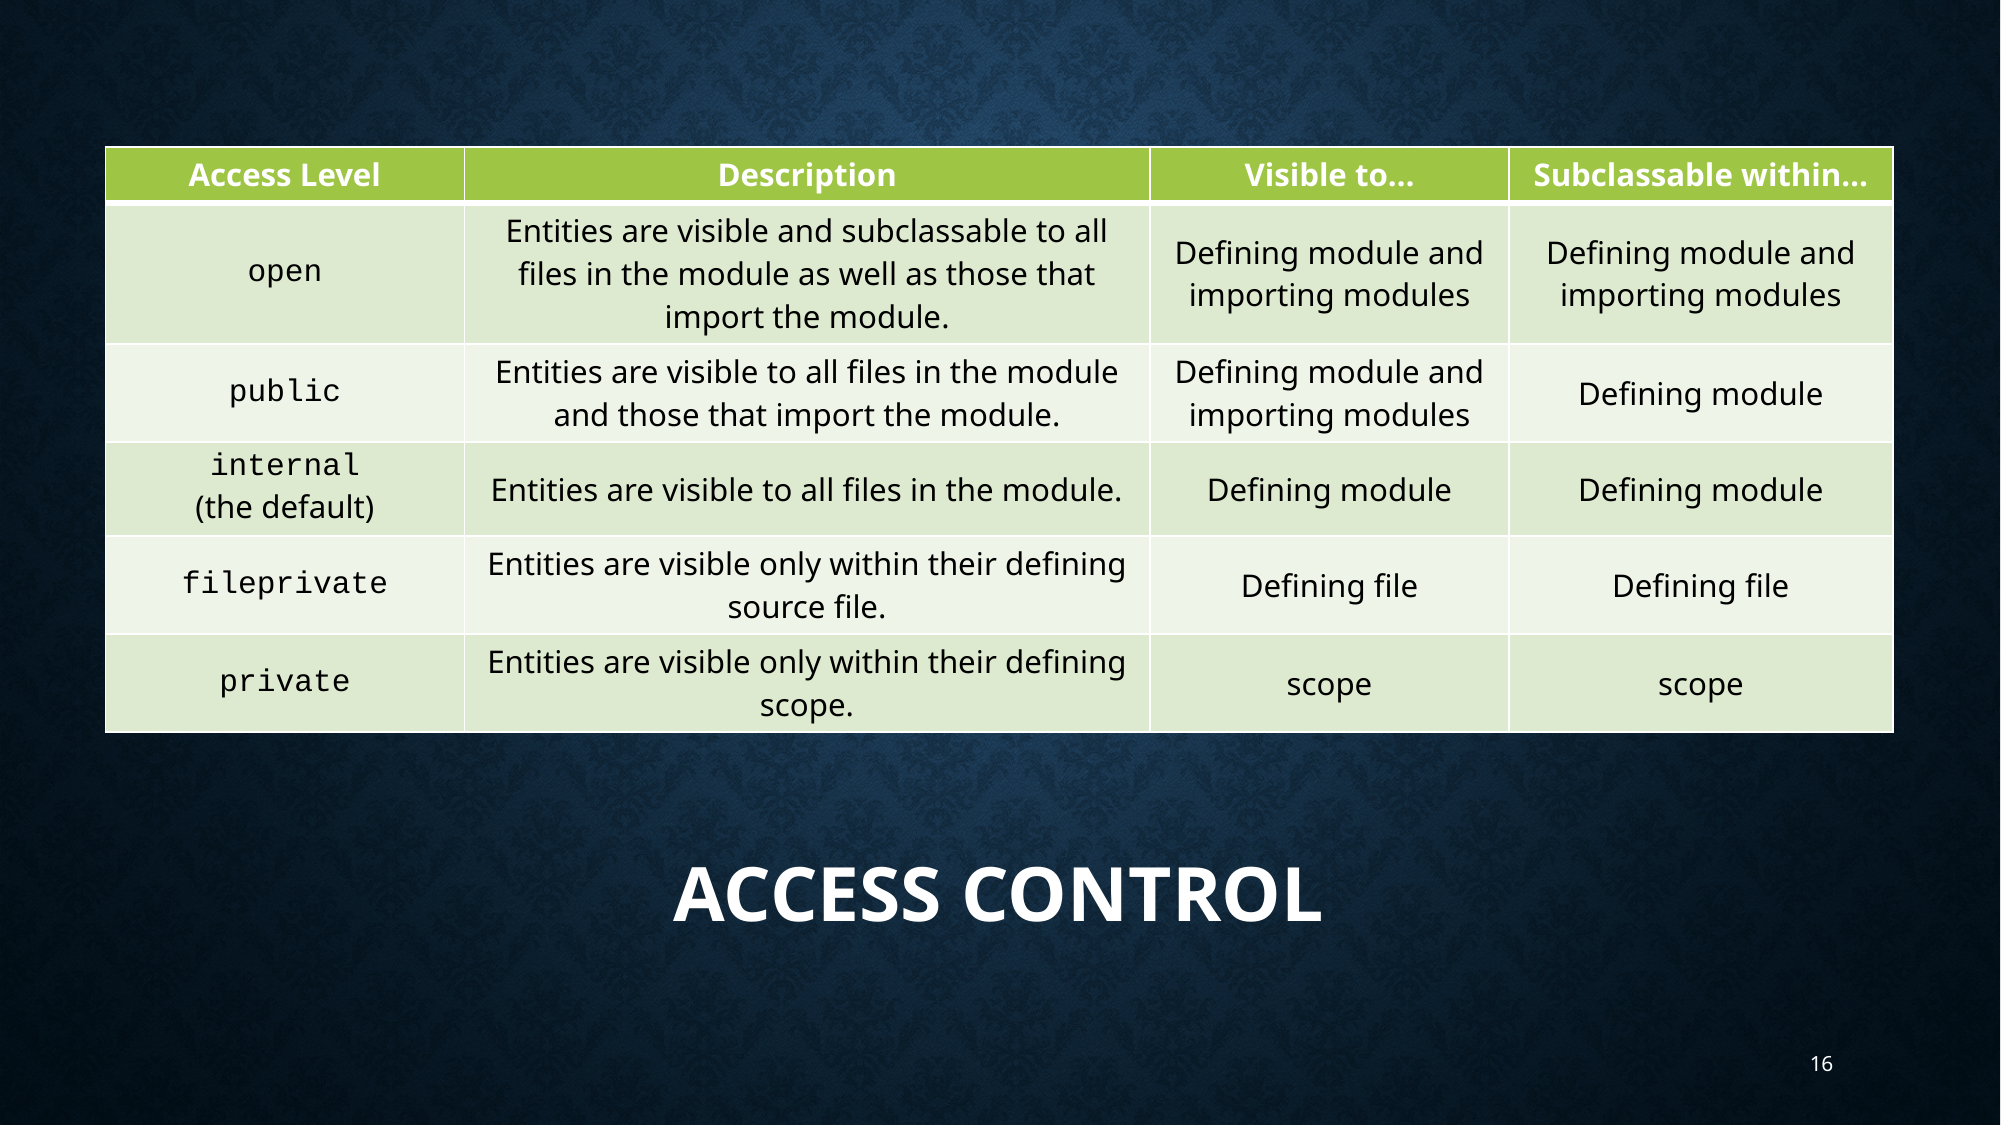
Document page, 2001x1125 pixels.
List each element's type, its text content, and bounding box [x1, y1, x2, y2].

slide_number 16 [1724, 1035, 1849, 1095]
table_header Description [465, 148, 1149, 200]
table_cell scope [1510, 635, 1892, 731]
table_cell public [106, 345, 464, 441]
table_header Subclassable within… [1510, 148, 1892, 200]
table_cell Entities are visible only within their defining source file. [465, 537, 1149, 633]
table_cell Defining module [1151, 443, 1508, 535]
table_cell Defining module and importing modules [1151, 206, 1508, 343]
table_cell Defining module [1510, 443, 1892, 535]
table_cell Entities are visible to all files in the module. [465, 443, 1149, 535]
table_cell Defining module and importing modules [1151, 345, 1508, 441]
table_cell internal (the default) [106, 443, 464, 535]
table_cell open [106, 206, 464, 343]
table_cell Defining file [1510, 537, 1892, 633]
table_cell Entities are visible and subclassable to all files in the module as well as those that import the module. [465, 206, 1149, 343]
title Access control [149, 790, 1849, 945]
table_cell private [106, 635, 464, 731]
table_header Visible to… [1151, 148, 1508, 200]
table_cell fileprivate [106, 537, 464, 633]
table_cell Defining module and importing modules [1510, 206, 1892, 343]
table_cell Defining file [1151, 537, 1508, 633]
table_cell Defining module [1510, 345, 1892, 441]
table_cell Entities are visible to all files in the module and those that import the module. [465, 345, 1149, 441]
table_header Access Level [106, 148, 464, 200]
table_cell Entities are visible only within their defining scope. [465, 635, 1149, 731]
table_cell scope [1151, 635, 1508, 731]
